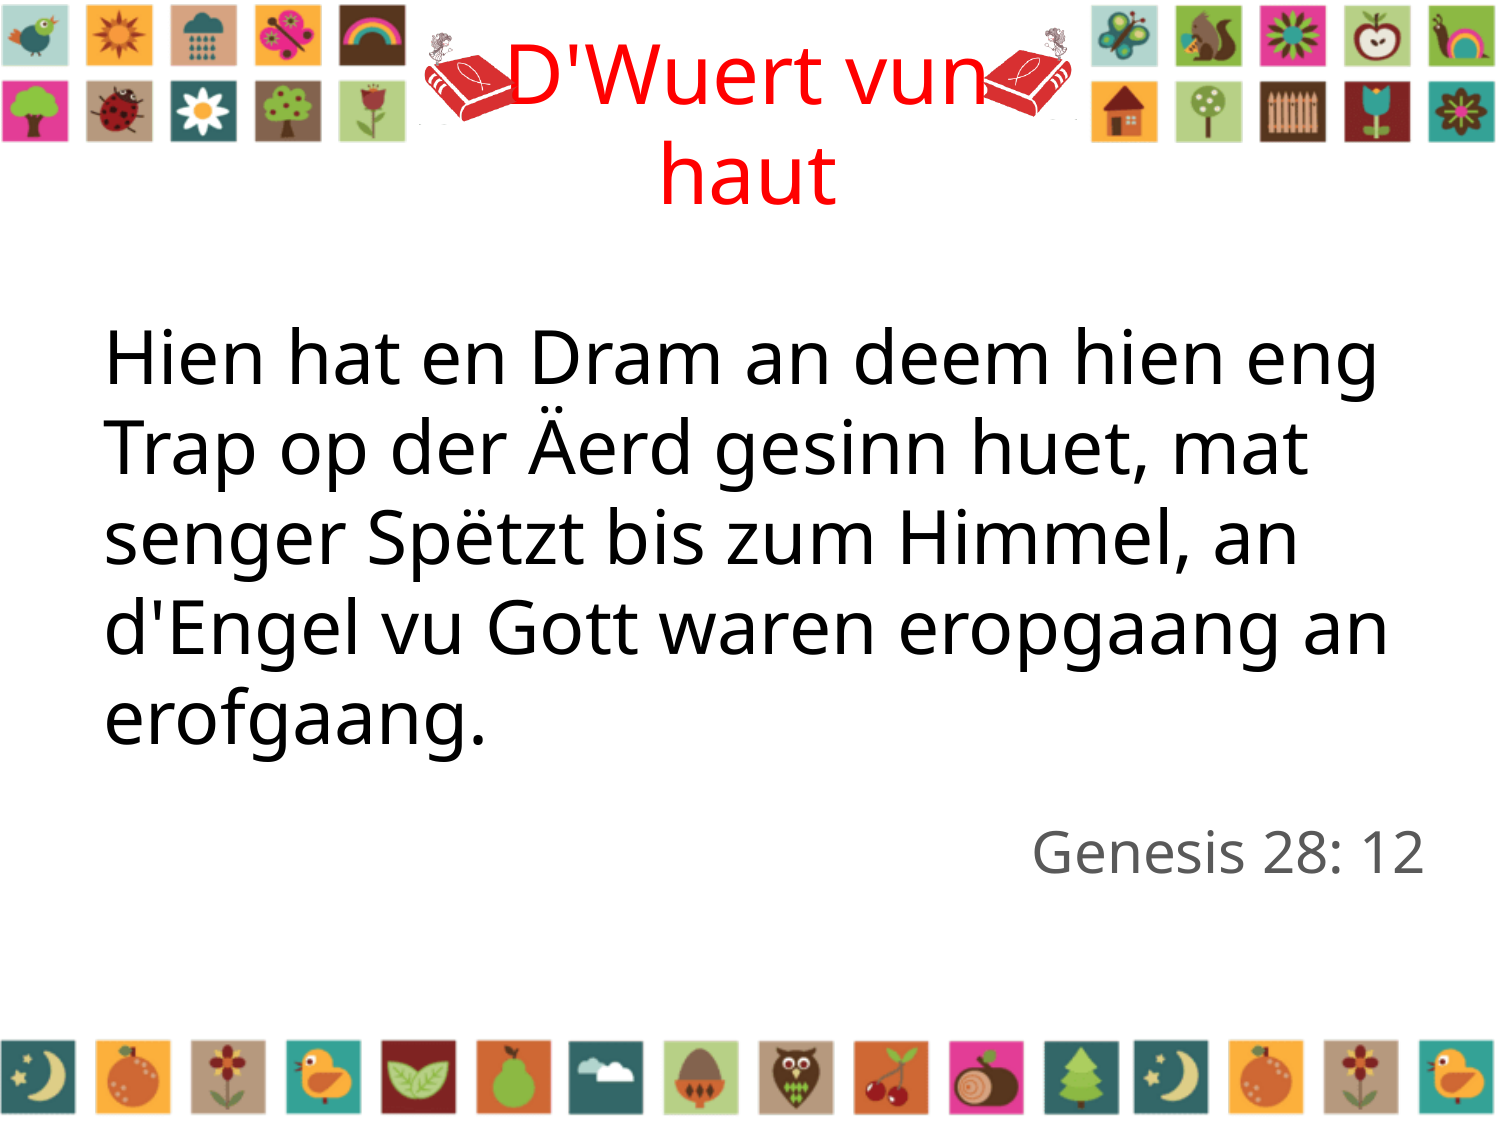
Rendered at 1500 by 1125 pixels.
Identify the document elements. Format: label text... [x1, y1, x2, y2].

picture [0, 3, 550, 150]
text_box Genesis 28: 12 [808, 807, 1441, 893]
text_box D'Wuert vun haut [414, 13, 1080, 229]
text_box Hien hat en Dram an deem hien eng Trap op der Äerd gesinn huet, mat senger Spëtzt bis zum Himmel, an d'Engel vu Gott waren eropgaang an erofgaang. [88, 302, 1436, 768]
picture [950, 3, 1500, 150]
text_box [0, 1028, 1500, 1118]
